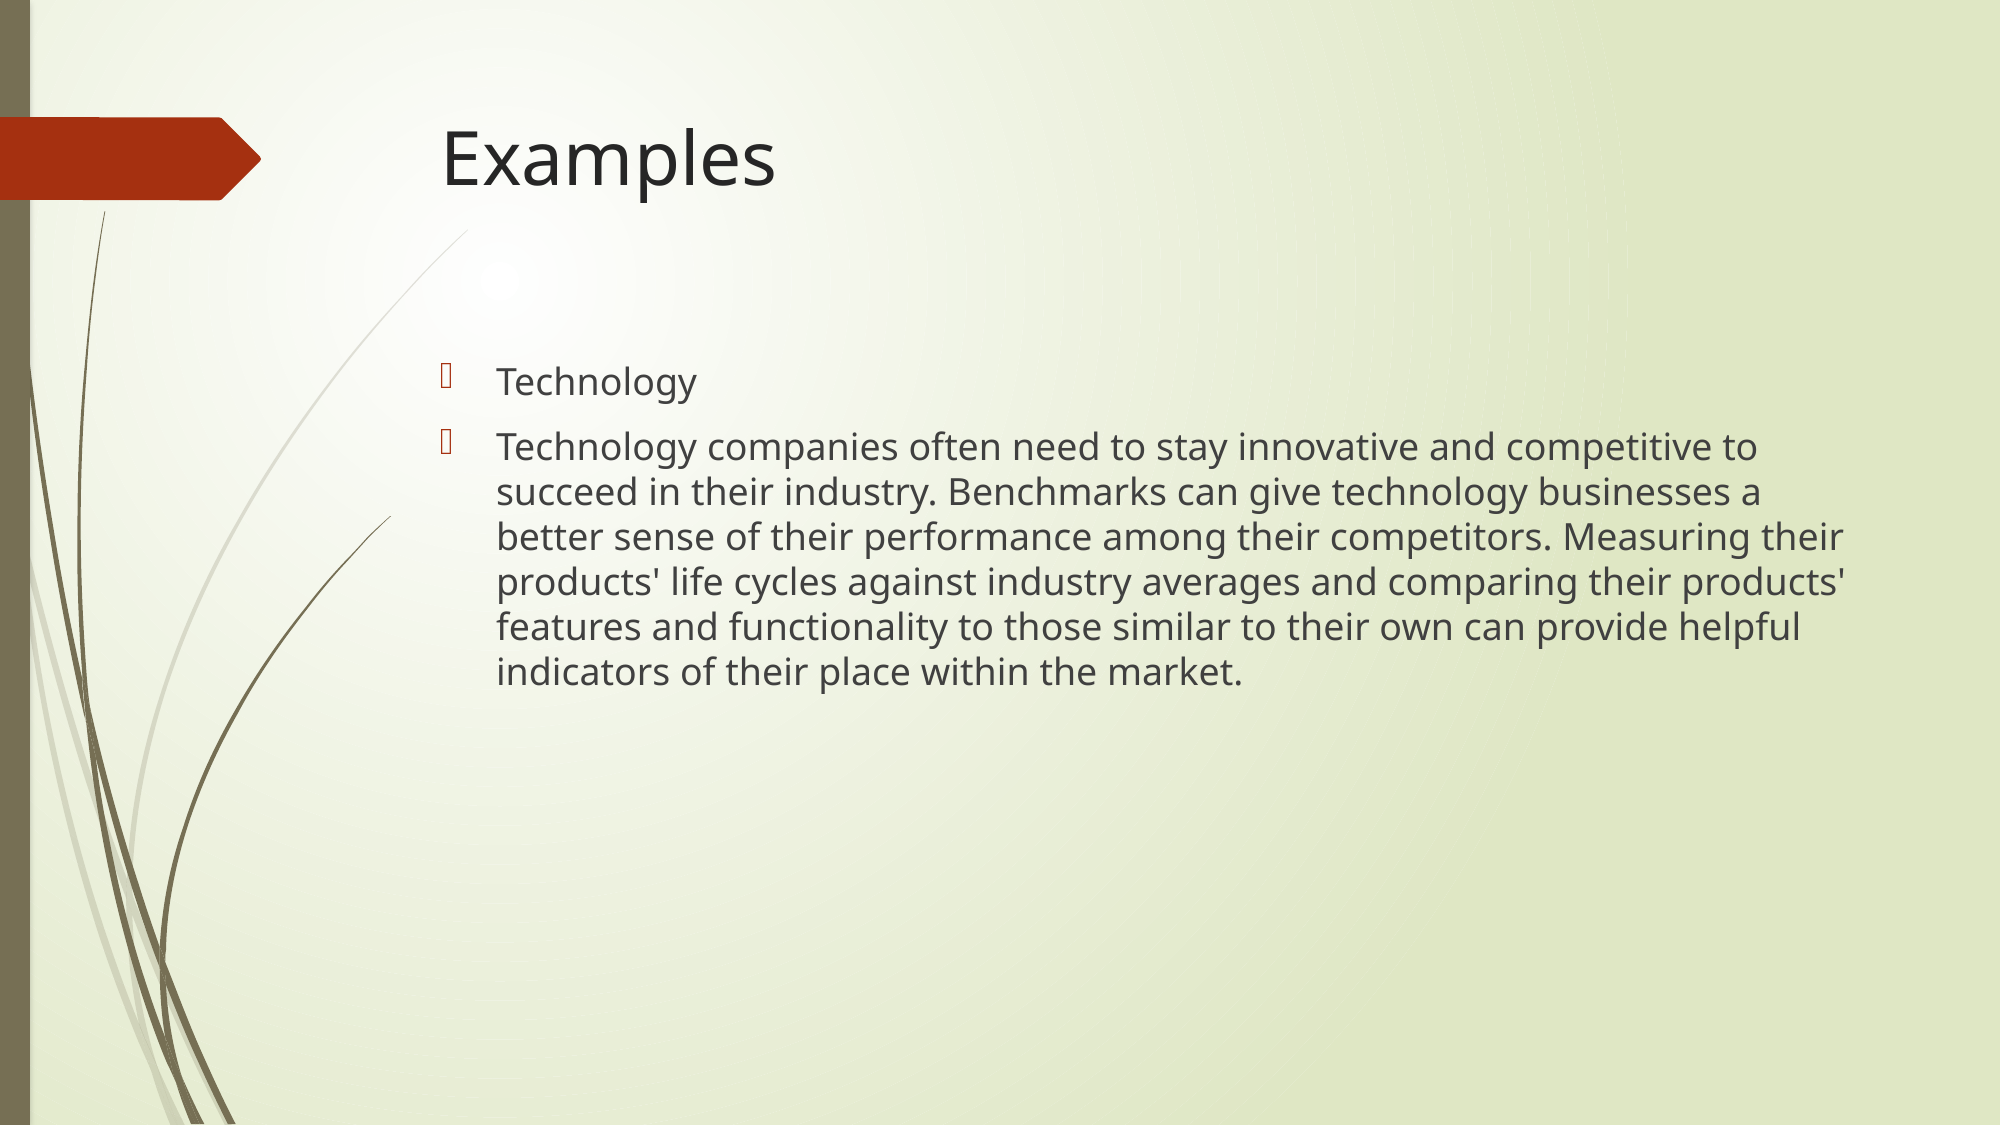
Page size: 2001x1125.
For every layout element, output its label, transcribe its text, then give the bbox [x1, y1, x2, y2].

list Technology Technology companies often need to stay innovative and competitive to succeed in their industry. Benchmarks can give technology businesses a better sense of their performance among their competitors. Measuring their products' life cycles against industry averages and comparing their products' features and functionality to those similar to their own can provide helpful indicators of their place within the market. [424, 350, 1888, 970]
title Examples [425, 102, 1888, 313]
